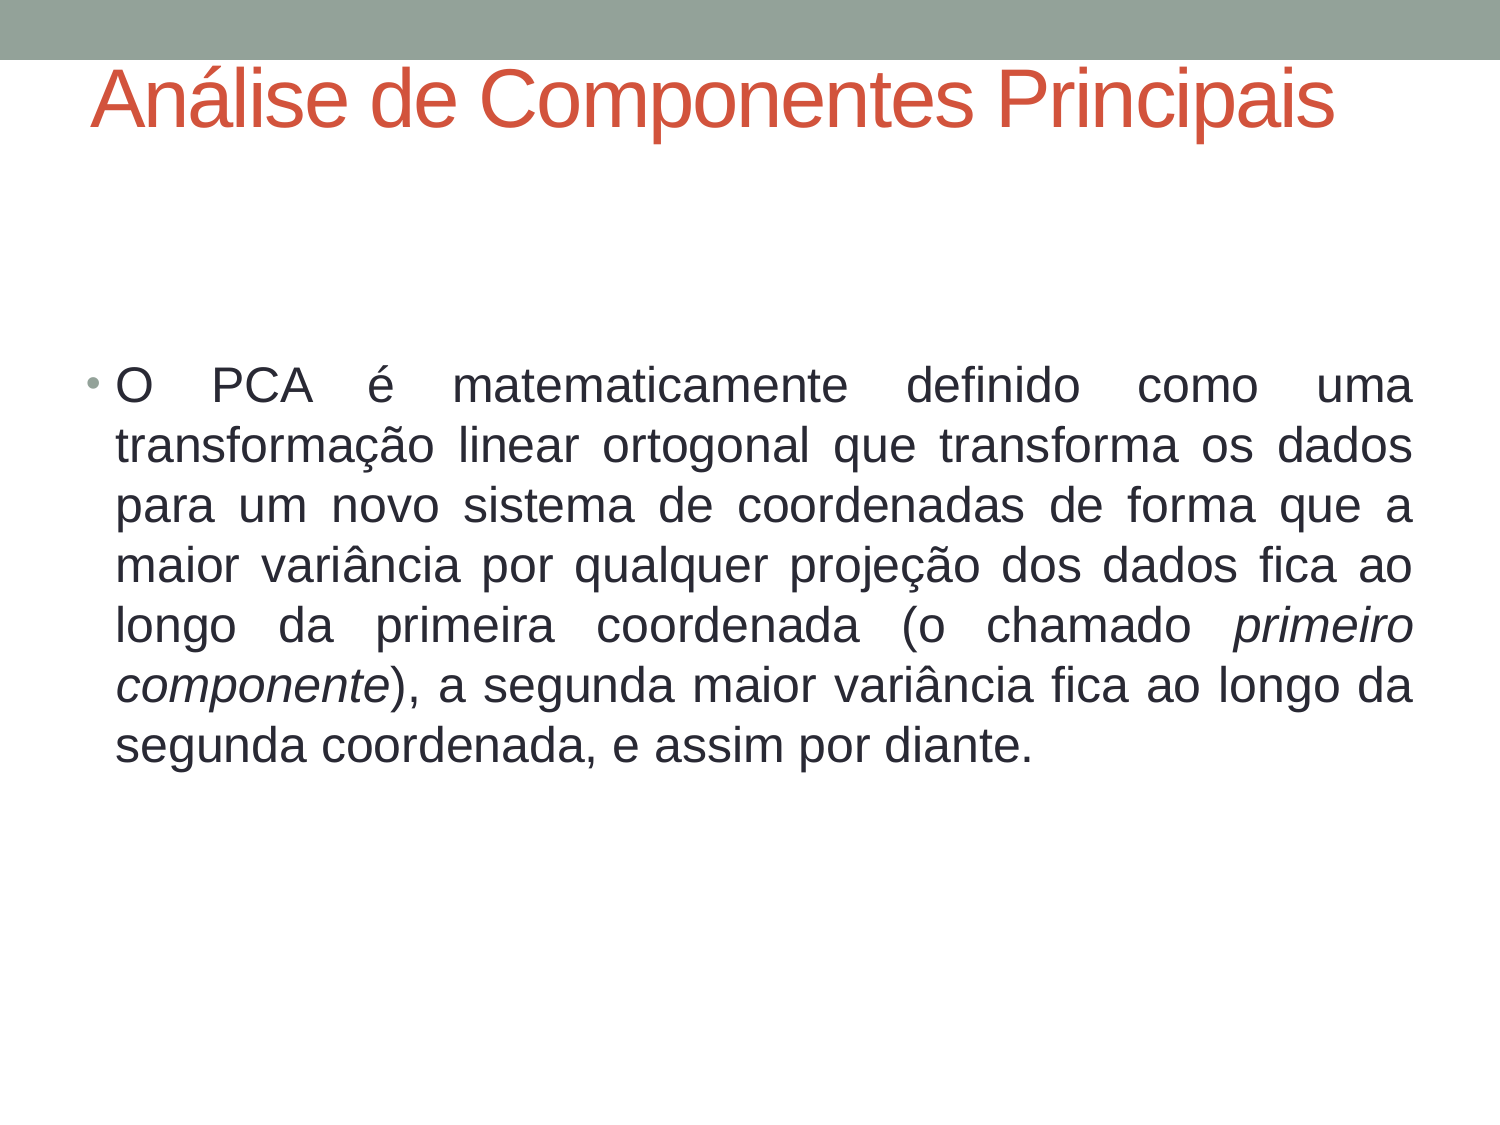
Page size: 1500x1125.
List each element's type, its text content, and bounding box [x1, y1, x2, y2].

title Análise de Componentes Principais [75, 0, 1425, 178]
list O PCA é matematicamente definido como uma transformação linear ortogonal que transforma os dados para um novo sistema de coordenadas de forma que a maior variância por qualquer projeção dos dados fica ao longo da primeira coordenada (o chamado primeiro componente), a segunda maior variância fica ao longo da segunda coordenada, e assim por diante. [70, 178, 1430, 947]
